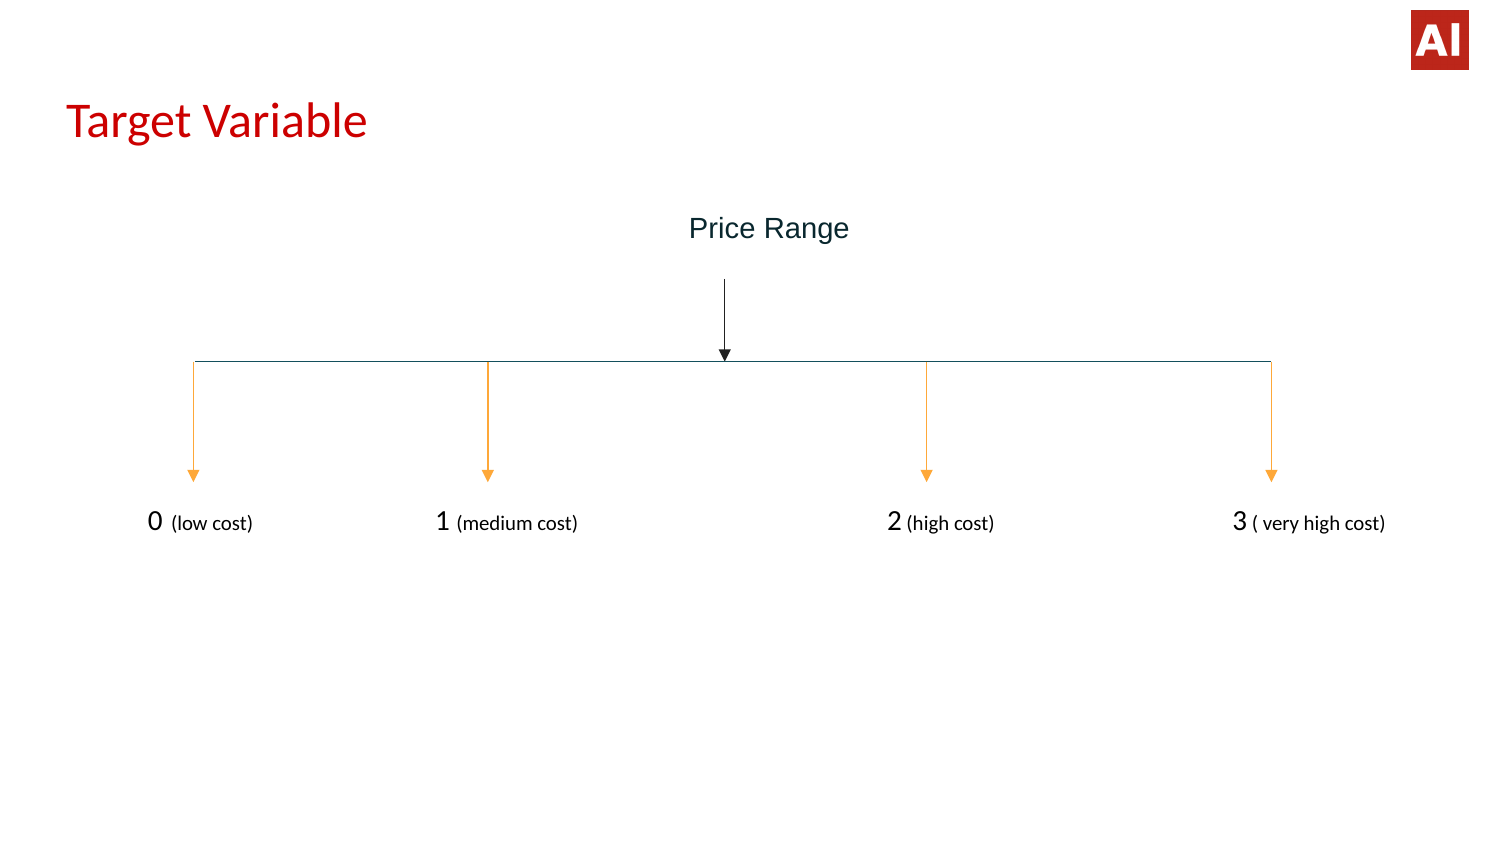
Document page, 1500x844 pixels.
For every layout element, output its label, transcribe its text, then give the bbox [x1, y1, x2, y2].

list Price Range [51, 189, 1449, 750]
text_box 0 (low cost) 1 (medium cost) 2 (high cost) 3 ( very high cost) [133, 493, 1425, 544]
title Target Variable [51, 72, 1449, 167]
picture [1411, 10, 1469, 70]
